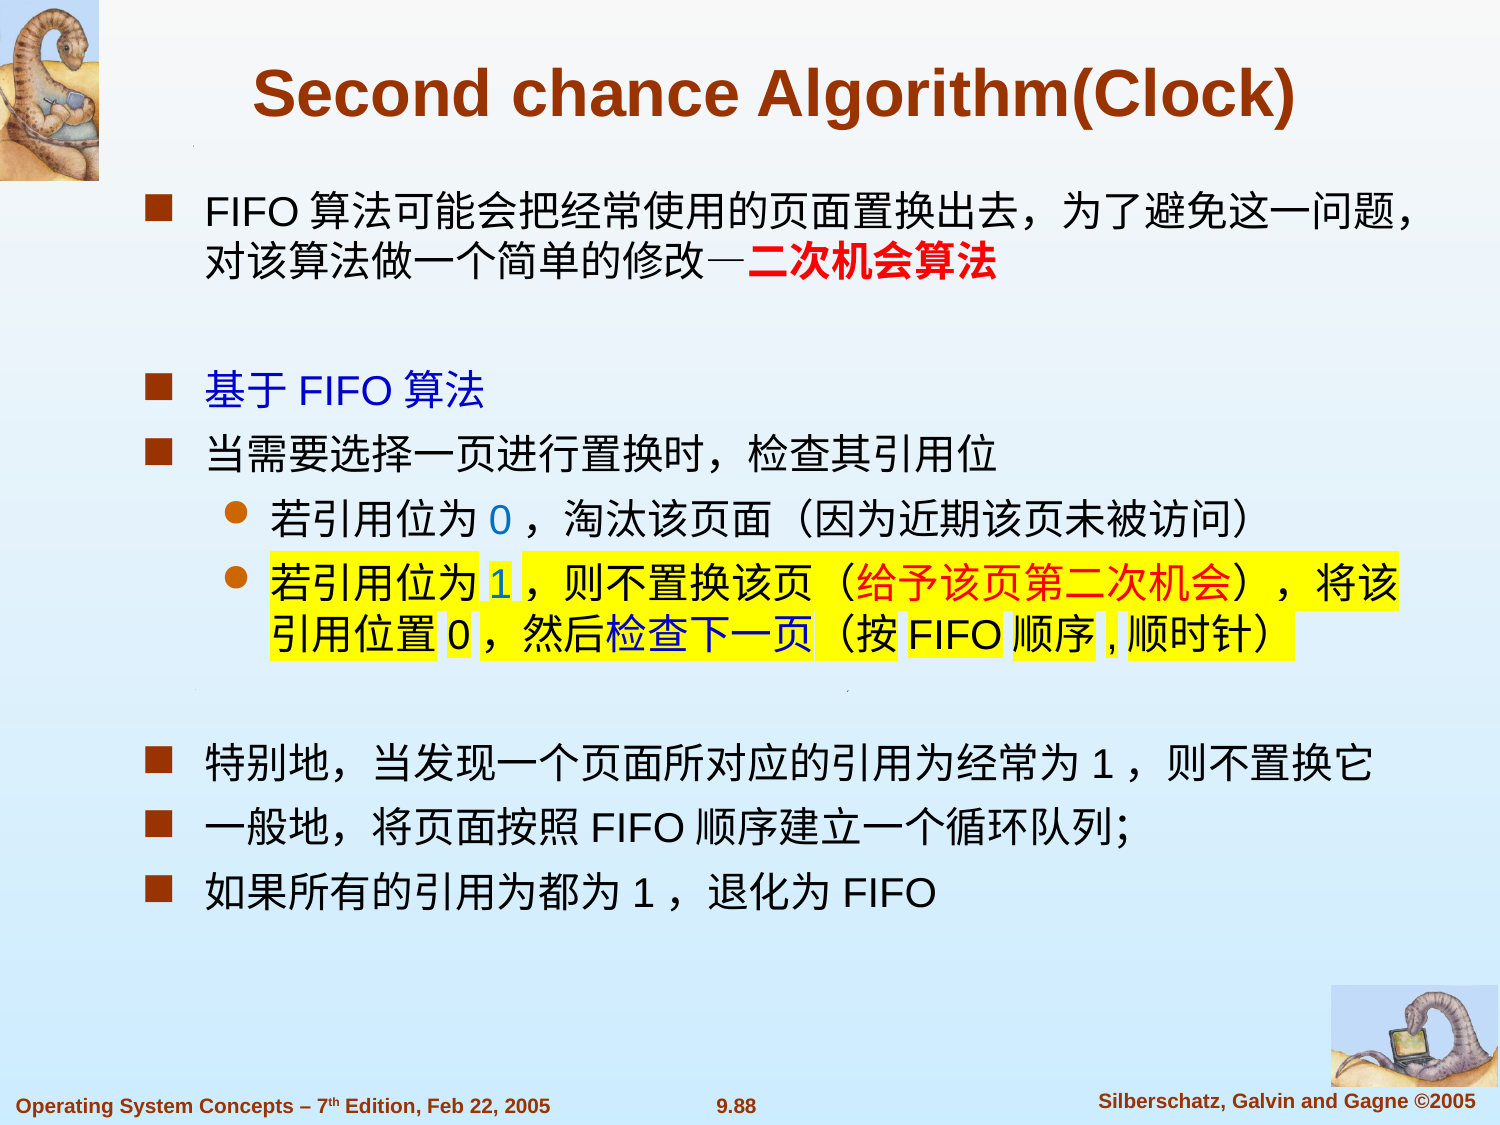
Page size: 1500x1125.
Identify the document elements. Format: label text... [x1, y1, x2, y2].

list FIFO算法可能会把经常使用的页面置换出去，为了避免这一问题，对该算法做一个简单的修改—二次机会算法 基于FIFO算法 当需要选择一页进行置换时，检查其引用位 若引用位为0，淘汰该页面（因为近期该页未被访问） 若引用位为1，则不置换该页（给予该页第二次机会），将该引用位置0，然后检查下一页（按FIFO顺序,顺时针） 特别地，当发现一个页面所对应的引用为经常为1，则不置换它 一般地，将页面按照FIFO顺序建立一个循环队列； 如果所有的引用为都为1，退化为FIFO [133, 176, 1438, 976]
picture [1331, 985, 1498, 1087]
title Second chance Algorithm(Clock) [112, 37, 1438, 138]
picture [0, 0, 99, 181]
